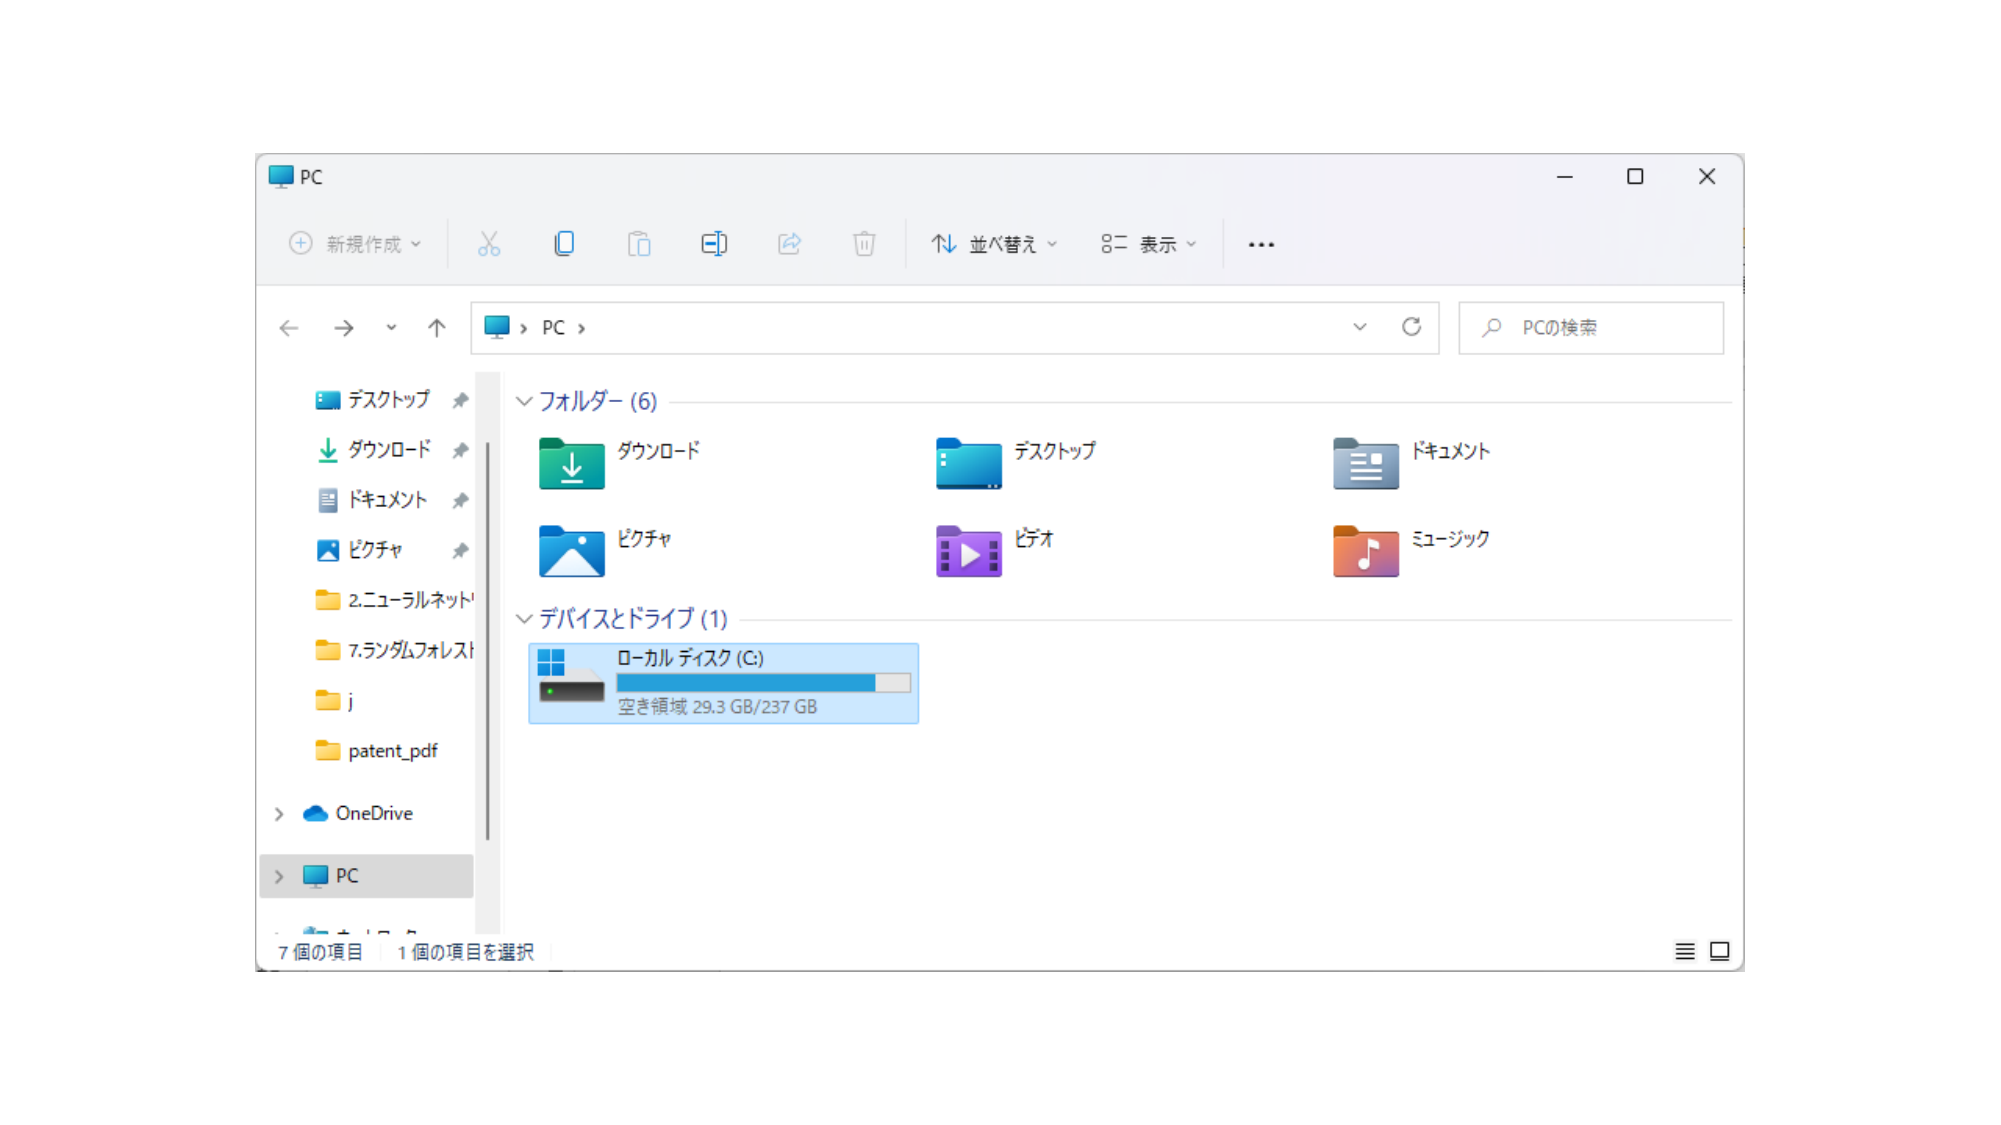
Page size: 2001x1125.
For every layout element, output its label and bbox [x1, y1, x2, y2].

picture [255, 153, 1745, 972]
